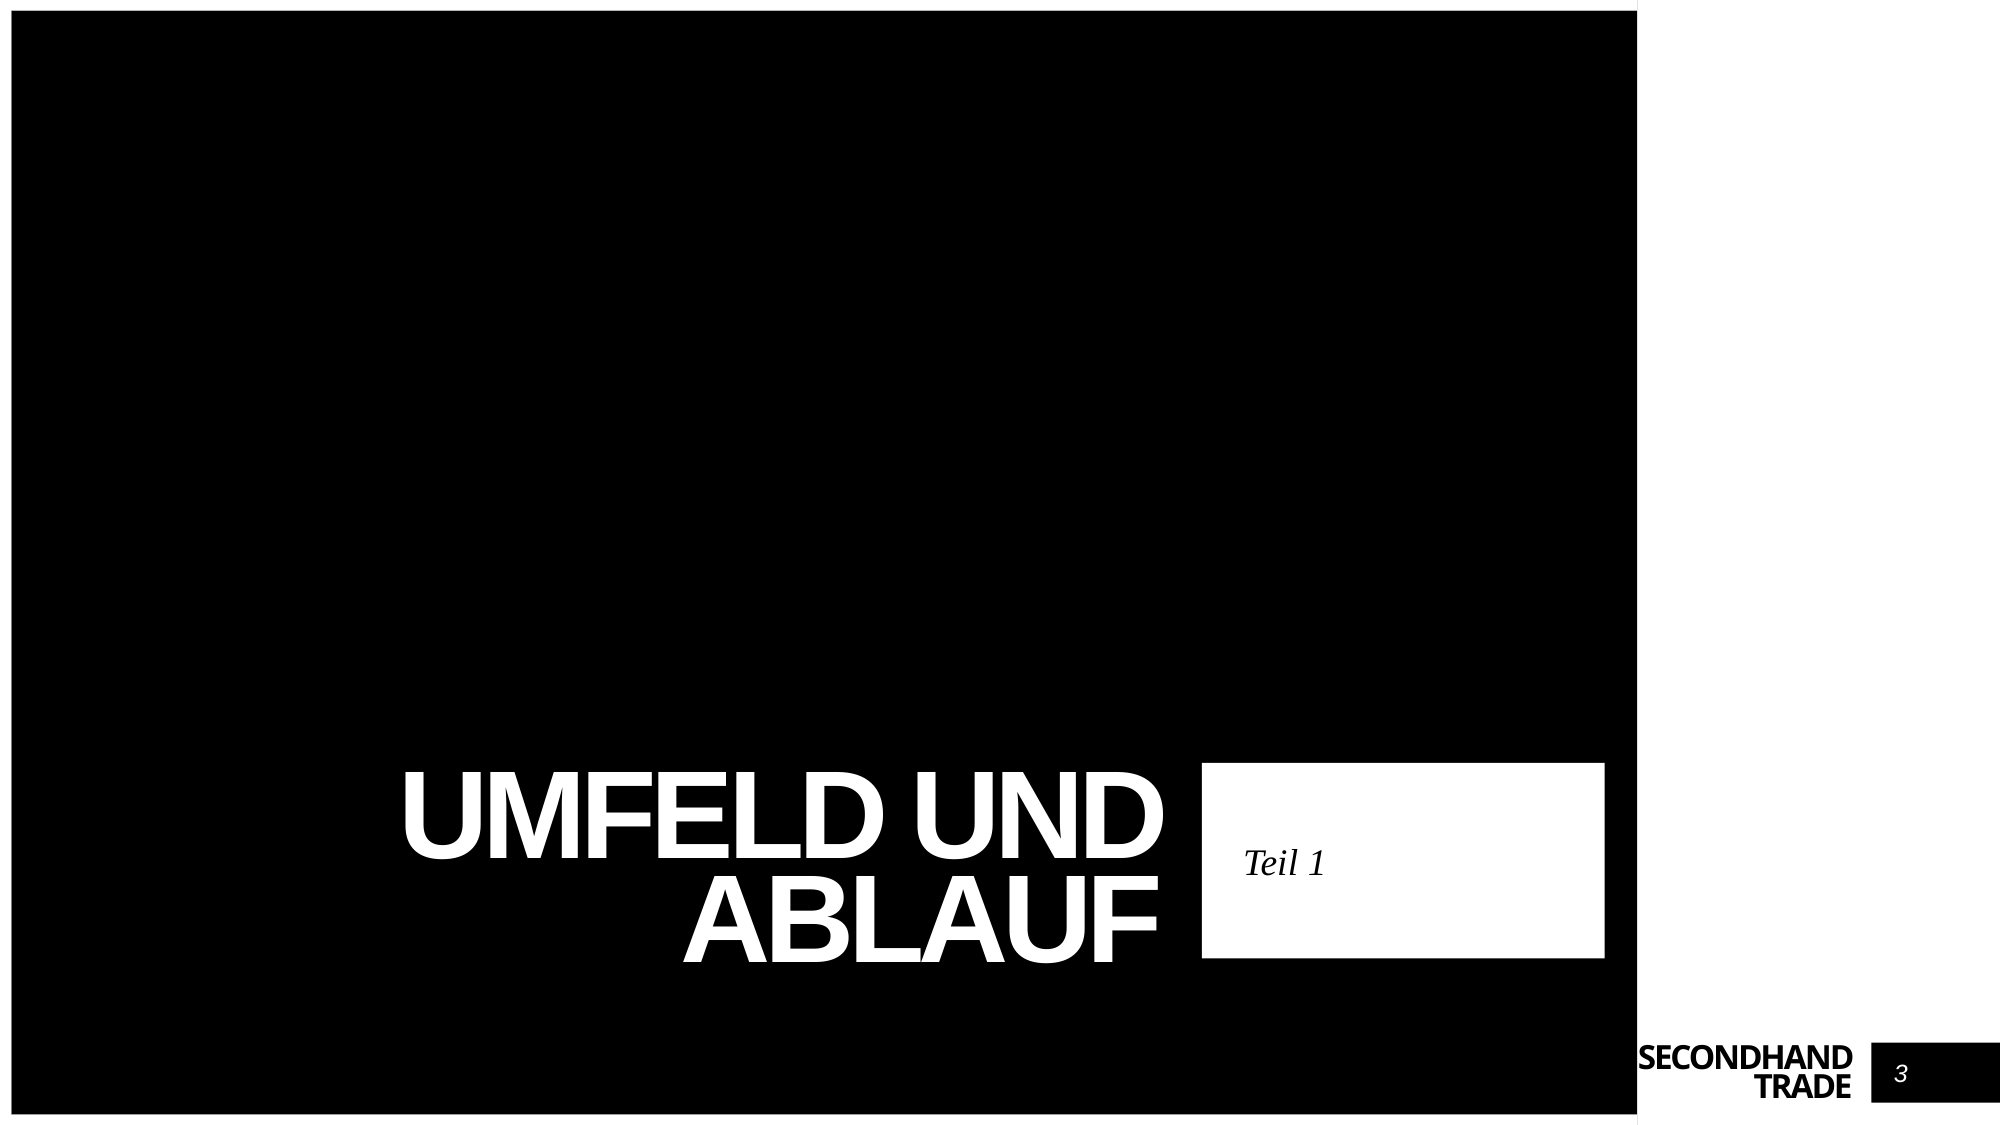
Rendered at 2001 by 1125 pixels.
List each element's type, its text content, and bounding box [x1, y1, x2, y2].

subtitle Teil 1 [1201, 762, 1605, 959]
title Umfeld und Ablauf [47, 712, 1163, 988]
slide_number 3 [1877, 1050, 1924, 1096]
